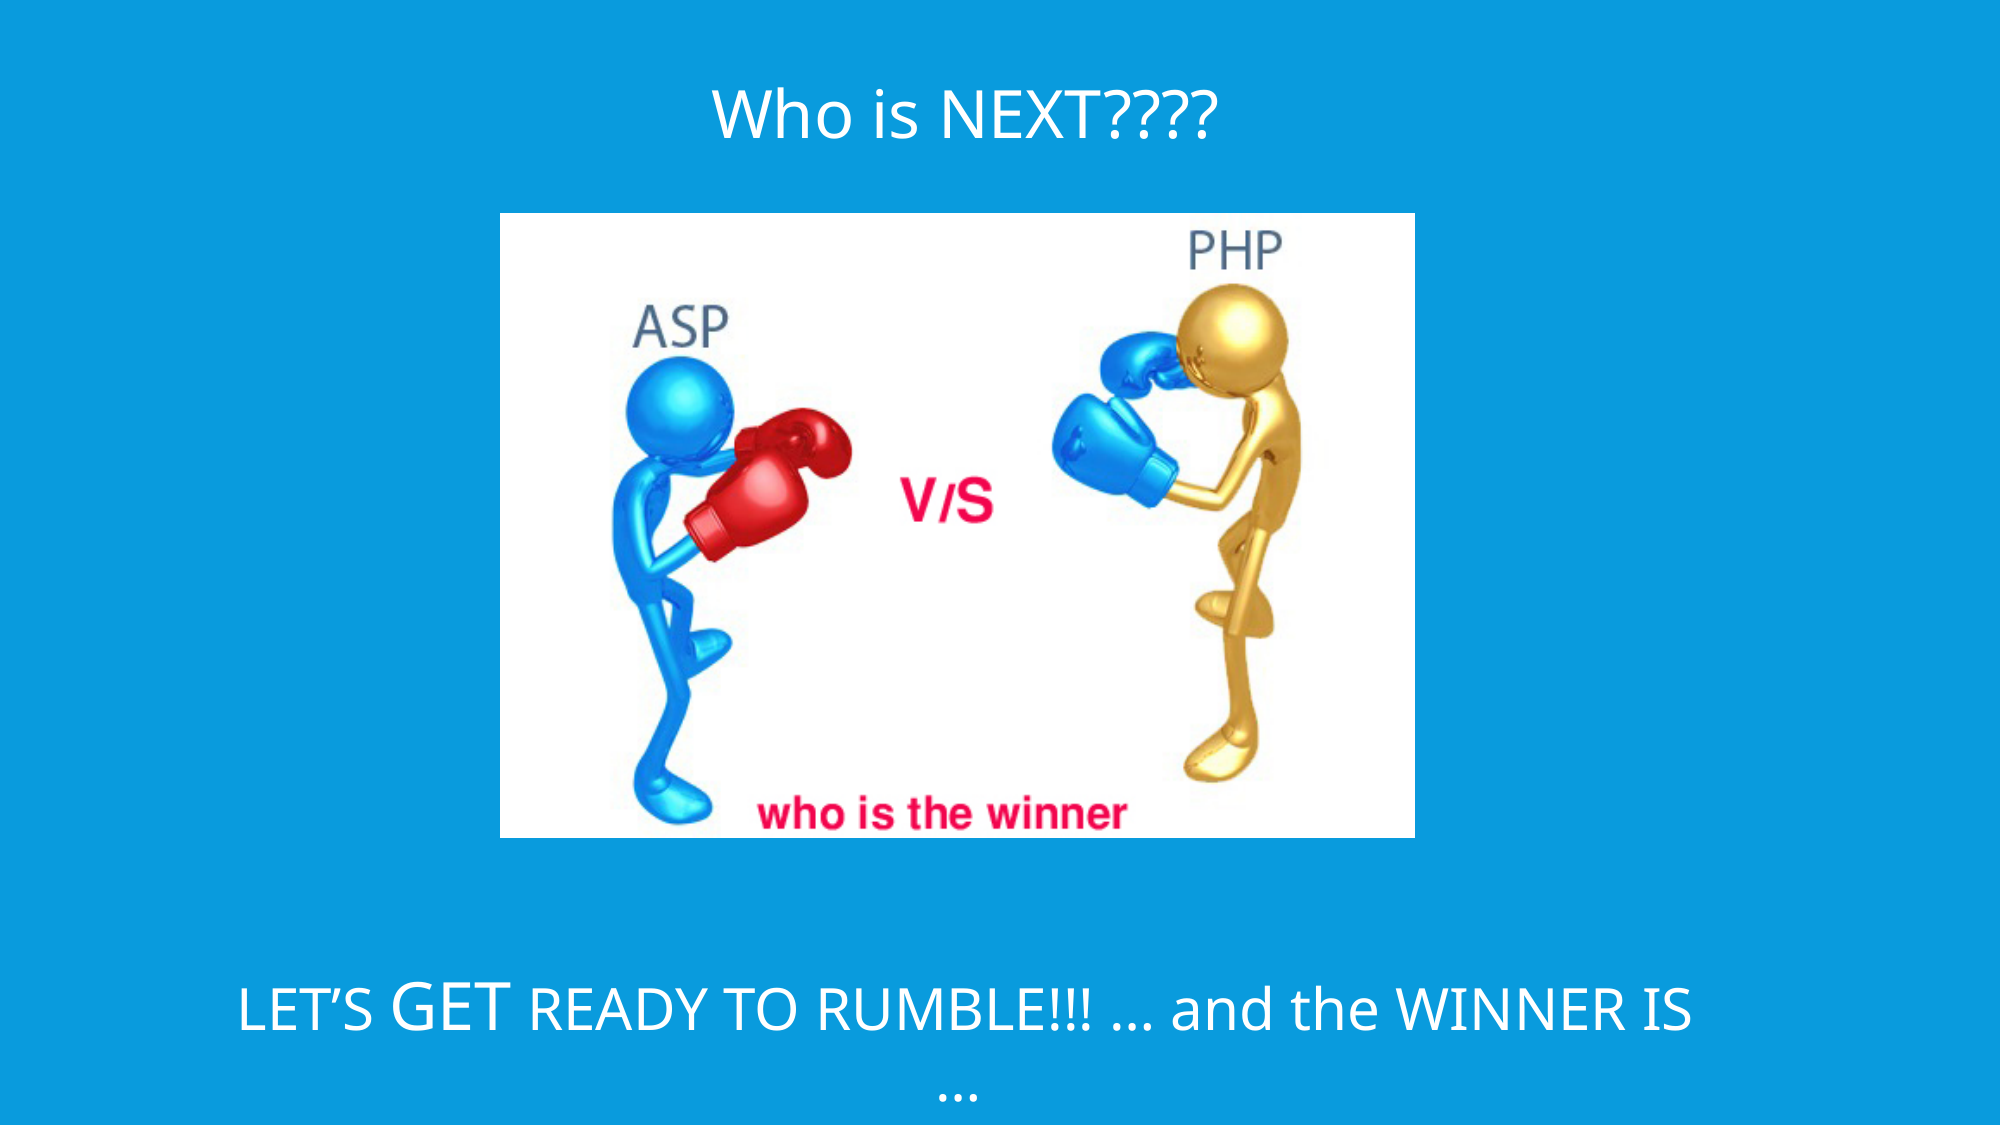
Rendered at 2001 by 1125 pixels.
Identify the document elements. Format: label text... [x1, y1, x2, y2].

text_box Who is NEXT???? [517, 64, 1414, 160]
text_box LET’S GET READY TO RUMBLE!!! … and the WINNER IS … [208, 956, 1723, 1121]
picture [501, 214, 1414, 837]
